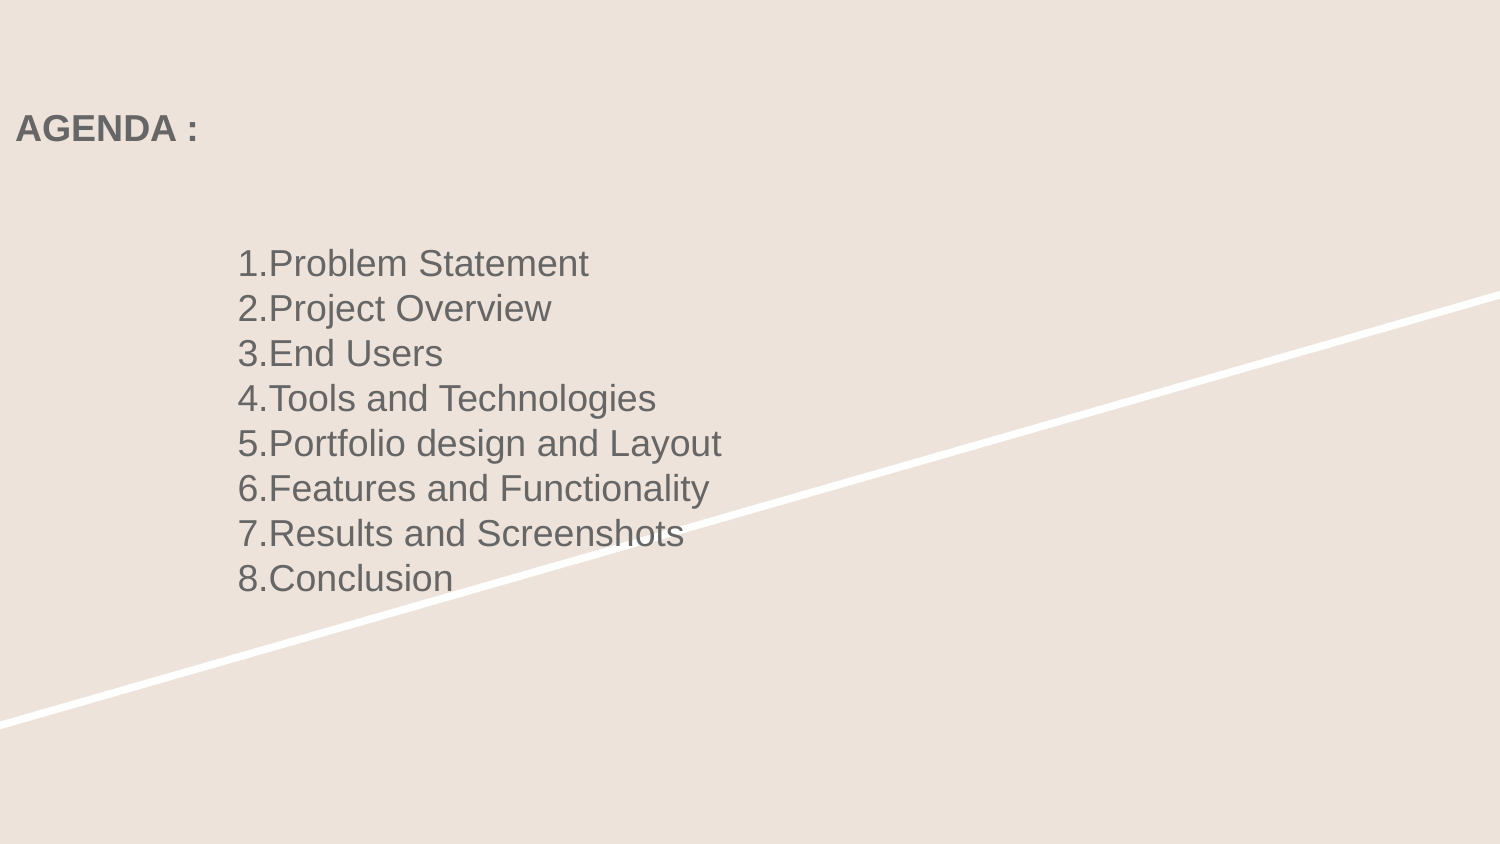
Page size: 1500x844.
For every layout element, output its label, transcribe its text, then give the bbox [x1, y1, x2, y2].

text_box 1.Problem Statement 2.Project Overview 3.End Users 4.Tools and Technologies 5.Portfolio design and Layout 6.Features and Functionality 7.Results and Screenshots 8.Conclusion [222, 223, 1500, 614]
text_box AGENDA : [0, 88, 1500, 164]
